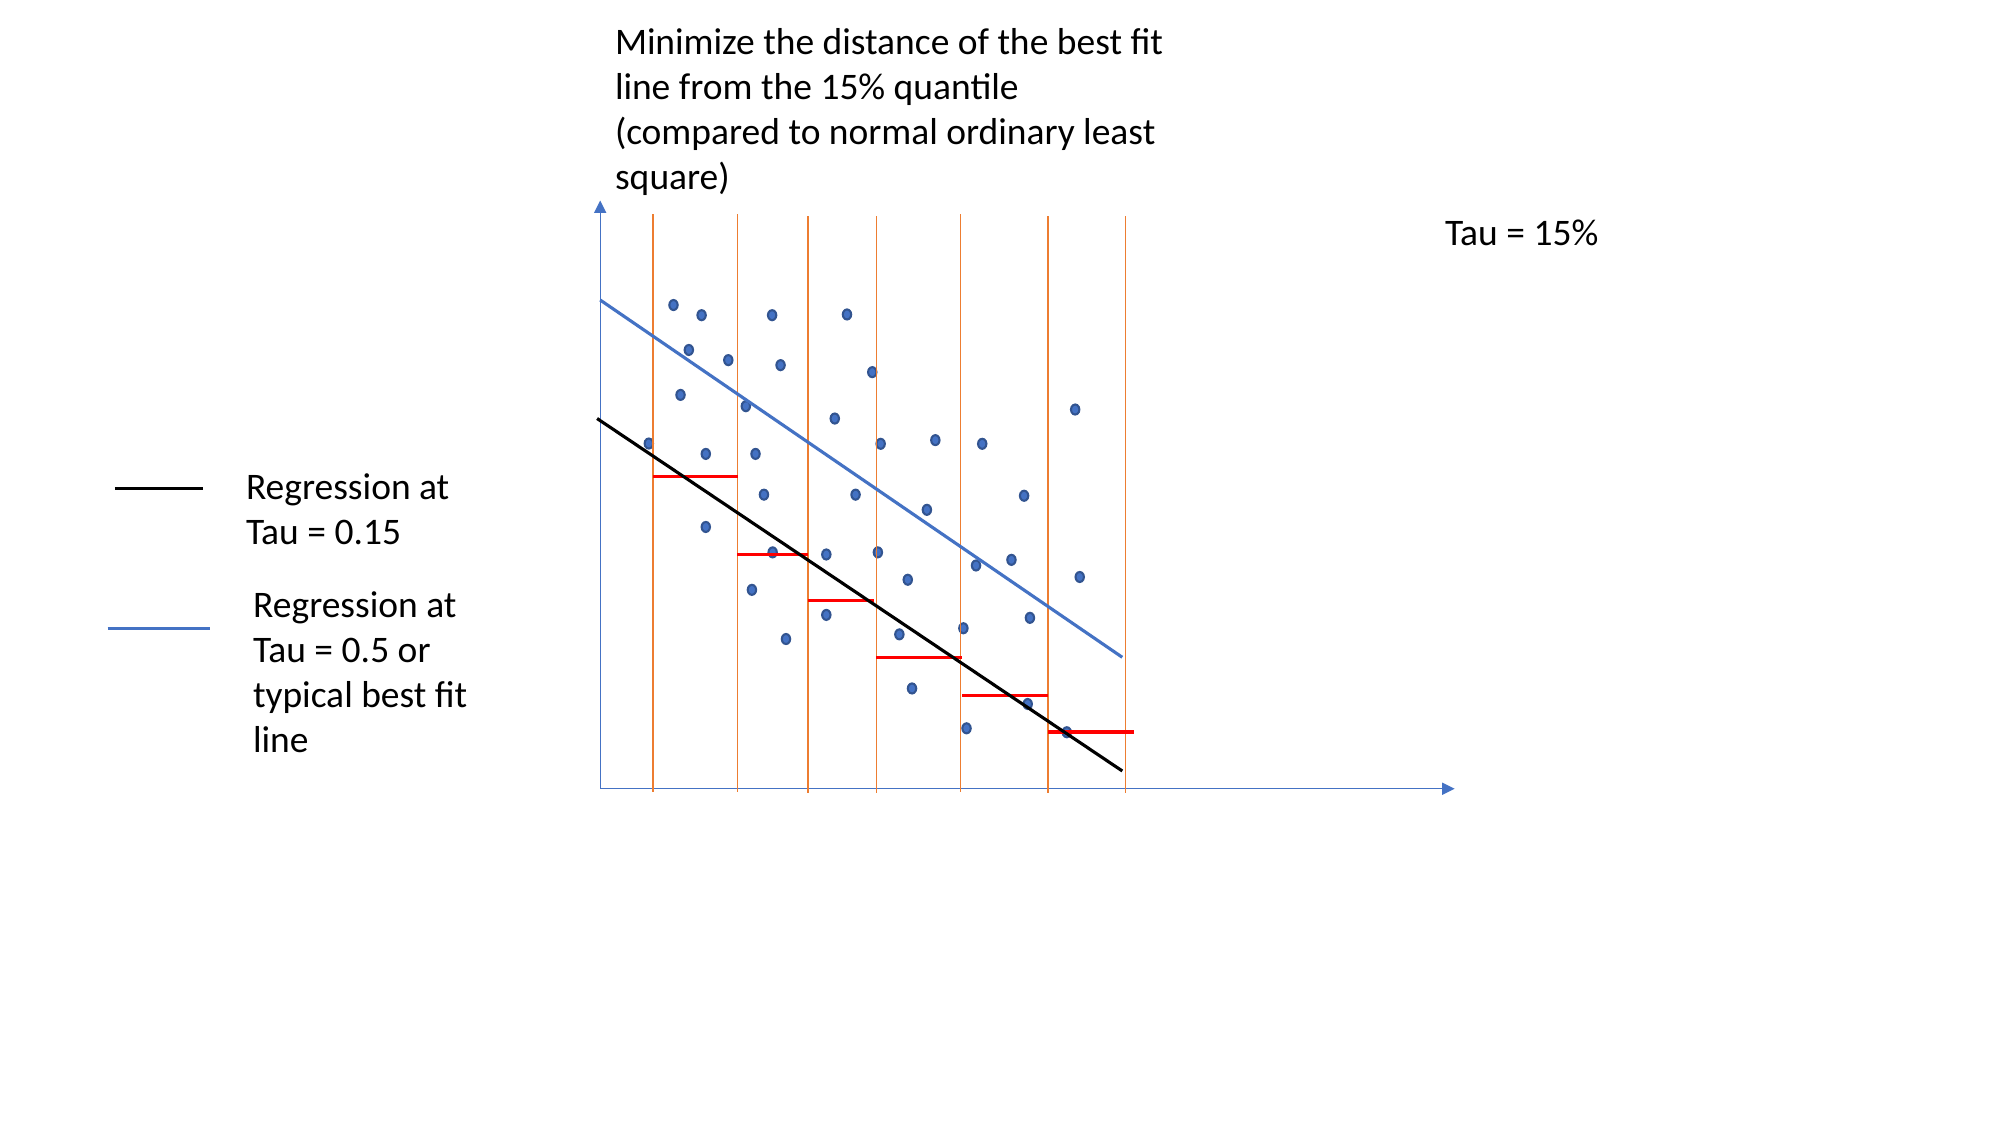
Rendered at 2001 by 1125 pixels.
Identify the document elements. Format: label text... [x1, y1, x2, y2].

text_box Regression at Tau = 0.15 [231, 454, 487, 560]
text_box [600, 299, 1123, 658]
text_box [597, 418, 1123, 771]
text_box Regression at Tau = 0.5 or typical best fit line [238, 572, 494, 768]
text_box Tau = 15% [1430, 200, 1757, 261]
text_box Minimize the distance of the best fit line from the 15% quantile (compared to normal ordinary least square) [600, 10, 1206, 205]
